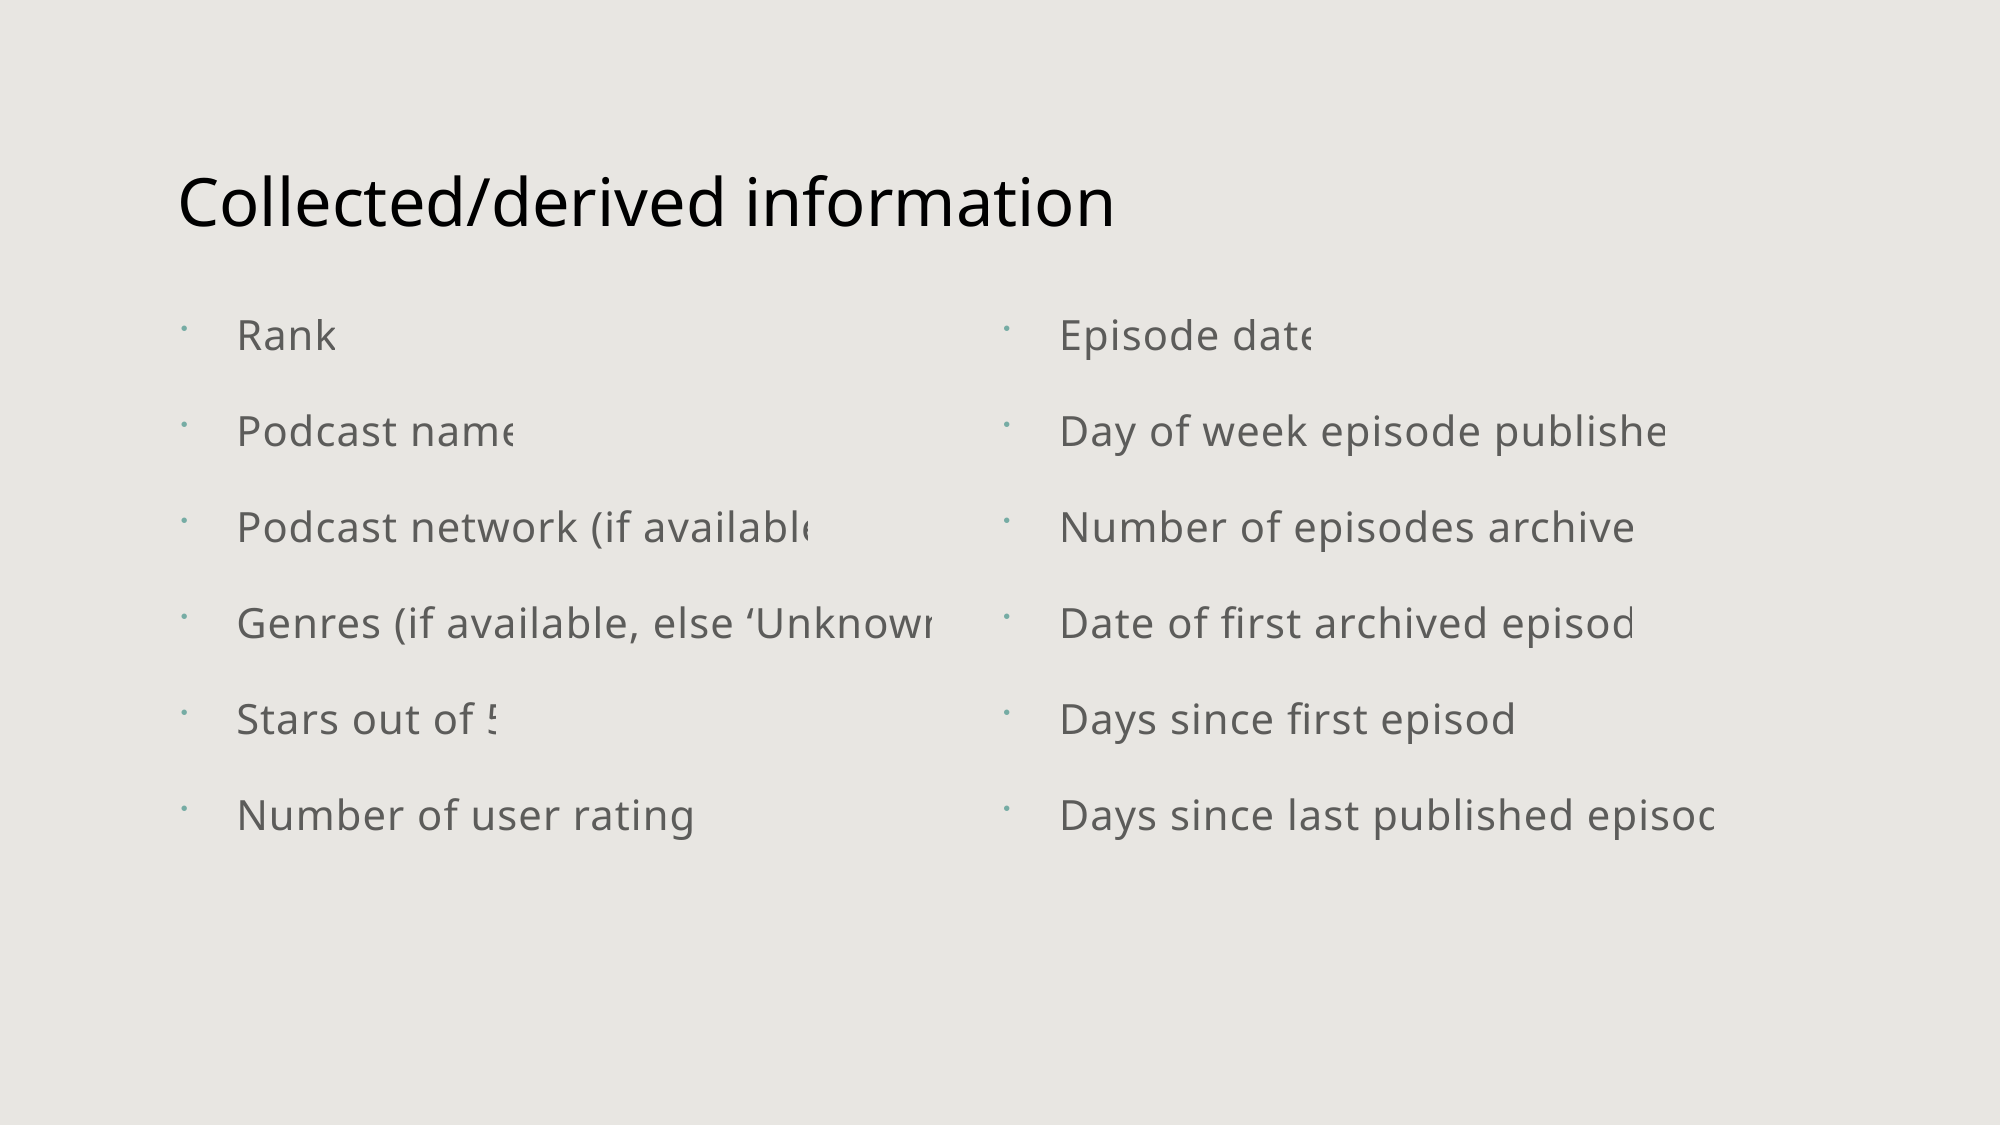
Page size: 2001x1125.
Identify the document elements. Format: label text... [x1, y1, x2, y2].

title Collected/derived information [162, 64, 1838, 248]
list Rank Podcast name Podcast network (if available) Genres (if available, else ‘Unknown’) Stars out of 5 Number of user ratings Episode date Day of week episode published Number of episodes archived Date of first archived episode Days since first episode Days since last published episode [162, 276, 1838, 940]
